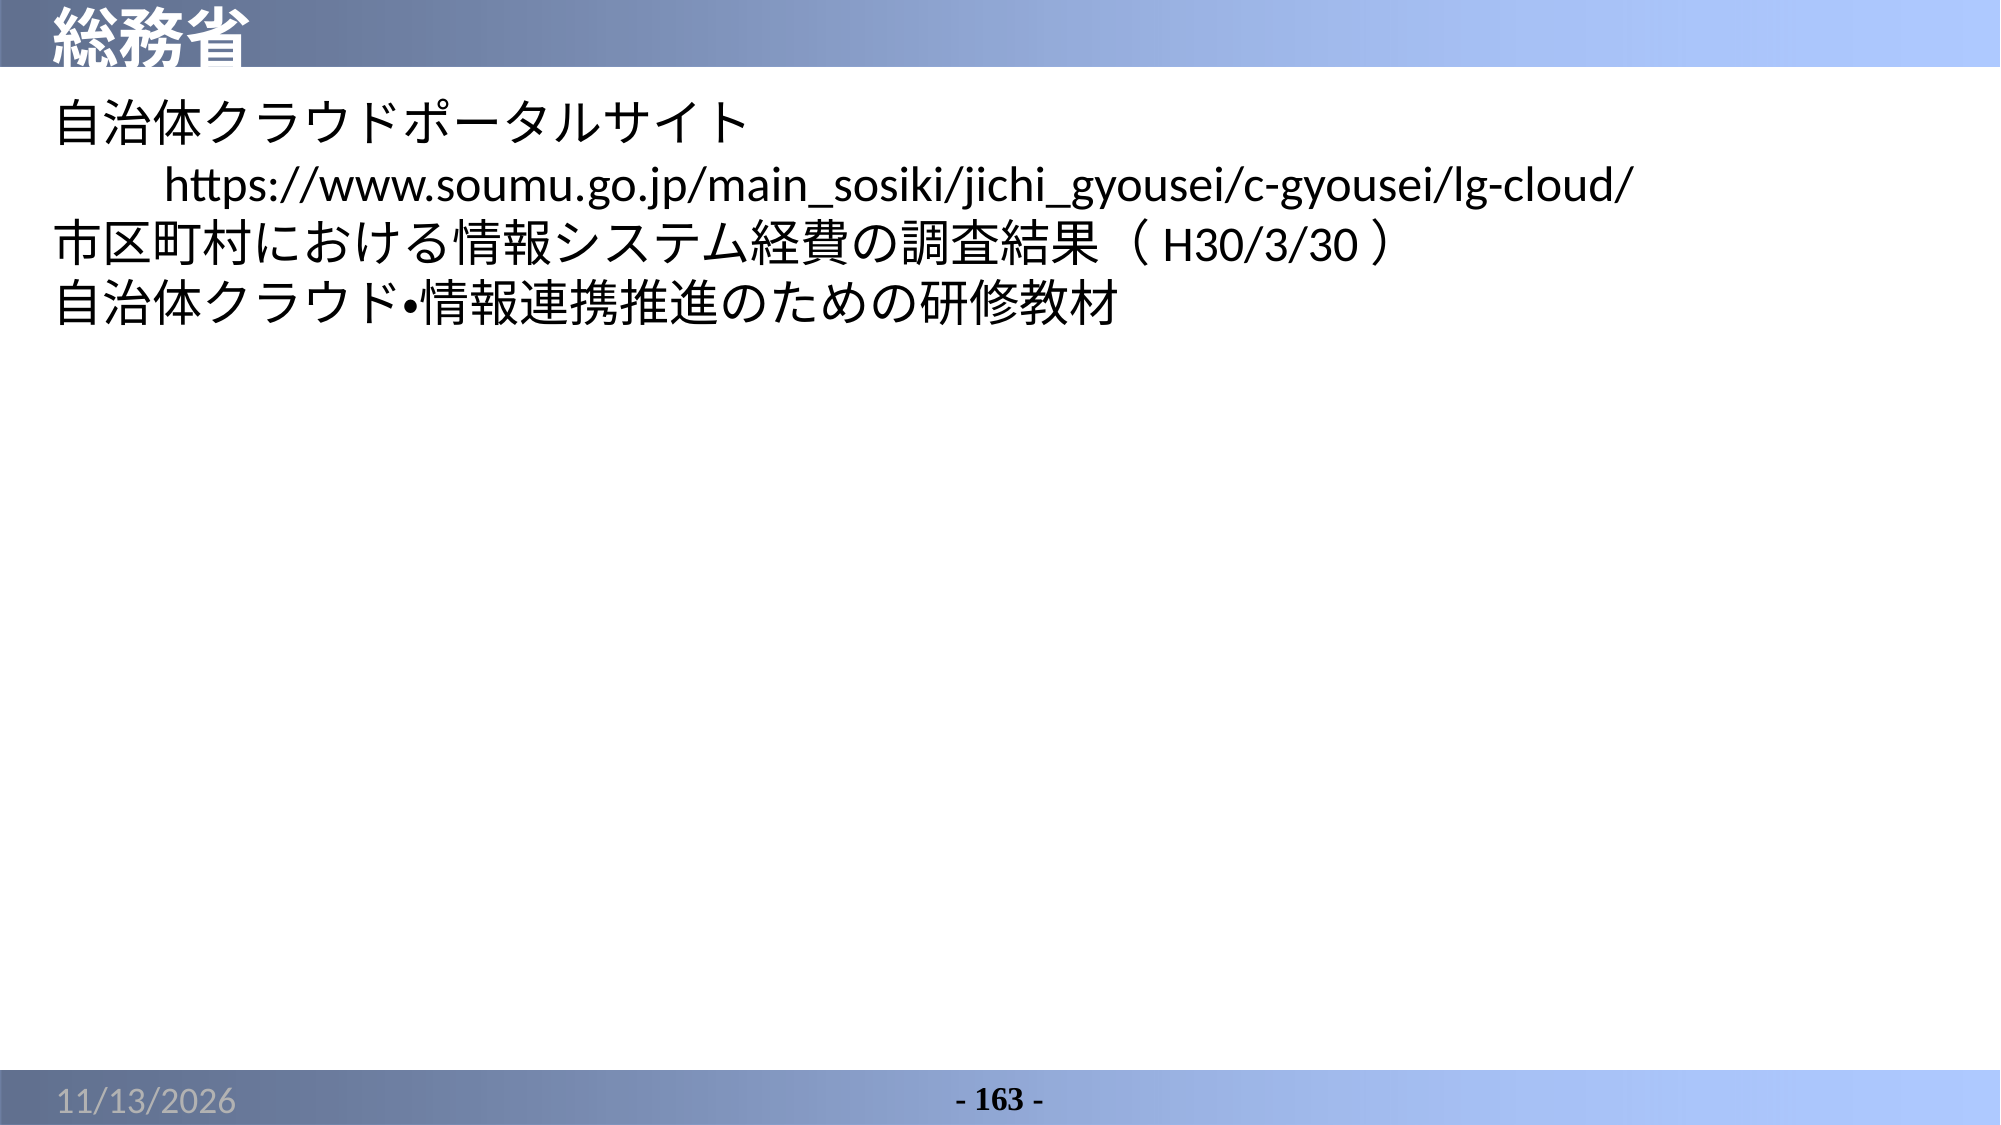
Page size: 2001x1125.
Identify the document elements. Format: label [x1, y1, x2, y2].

title [52, 0, 1946, 78]
slide_number [934, 1078, 1063, 1117]
slide_number [55, 1076, 516, 1122]
list [52, 91, 1946, 334]
